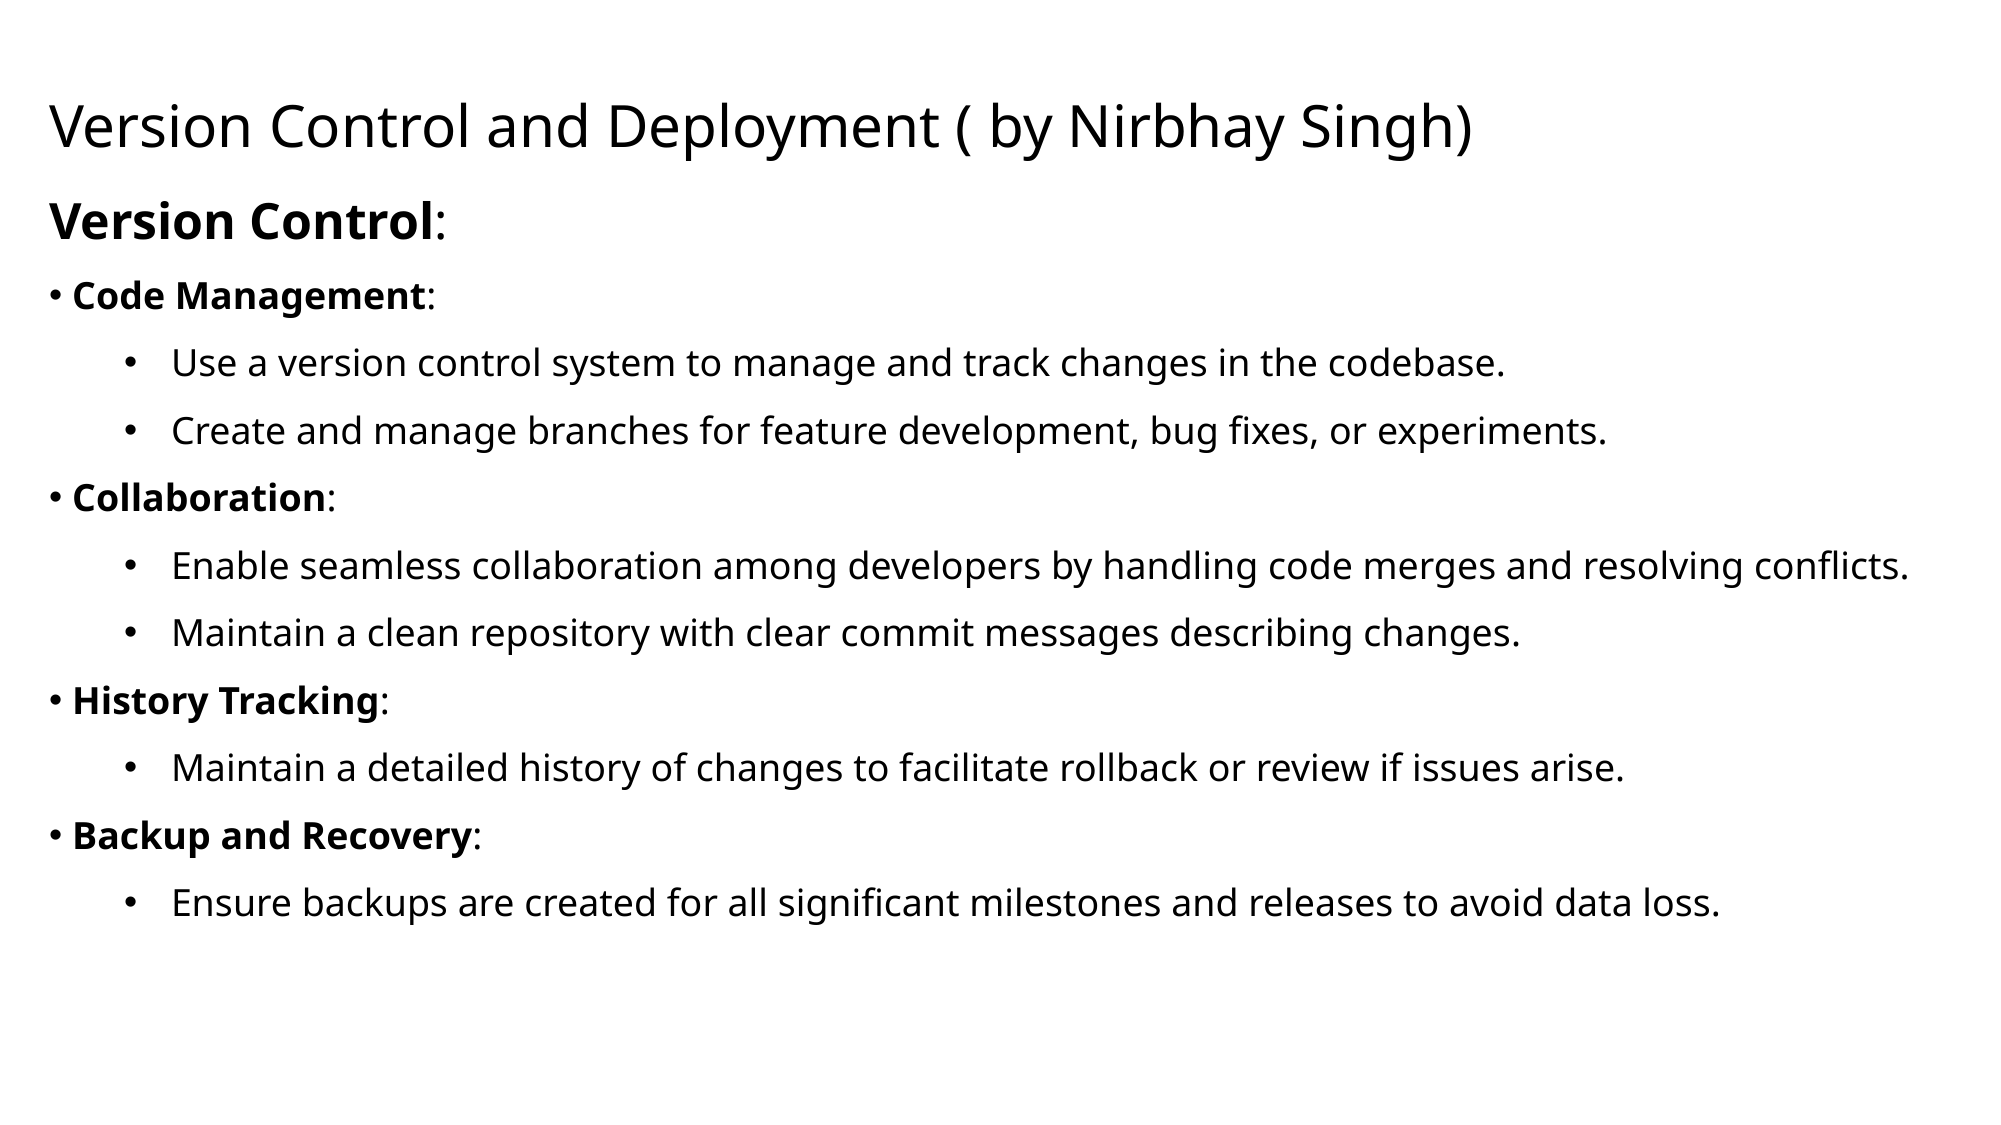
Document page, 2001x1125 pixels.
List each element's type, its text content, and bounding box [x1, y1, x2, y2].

text_box Version Control and Deployment ( by Nirbhay Singh) Version Control: Code Management: Use a version control system to manage and track changes in the codebase. Create and manage branches for feature development, bug fixes, or experiments. Collaboration: Enable seamless collaboration among developers by handling code merges and resolving conflicts. Maintain a clean repository with clear commit messages describing changes. History Tracking: Maintain a detailed history of changes to facilitate rollback or review if issues arise. Backup and Recovery: Ensure backups are created for all significant milestones and releases to avoid data loss. [34, 46, 1976, 1000]
